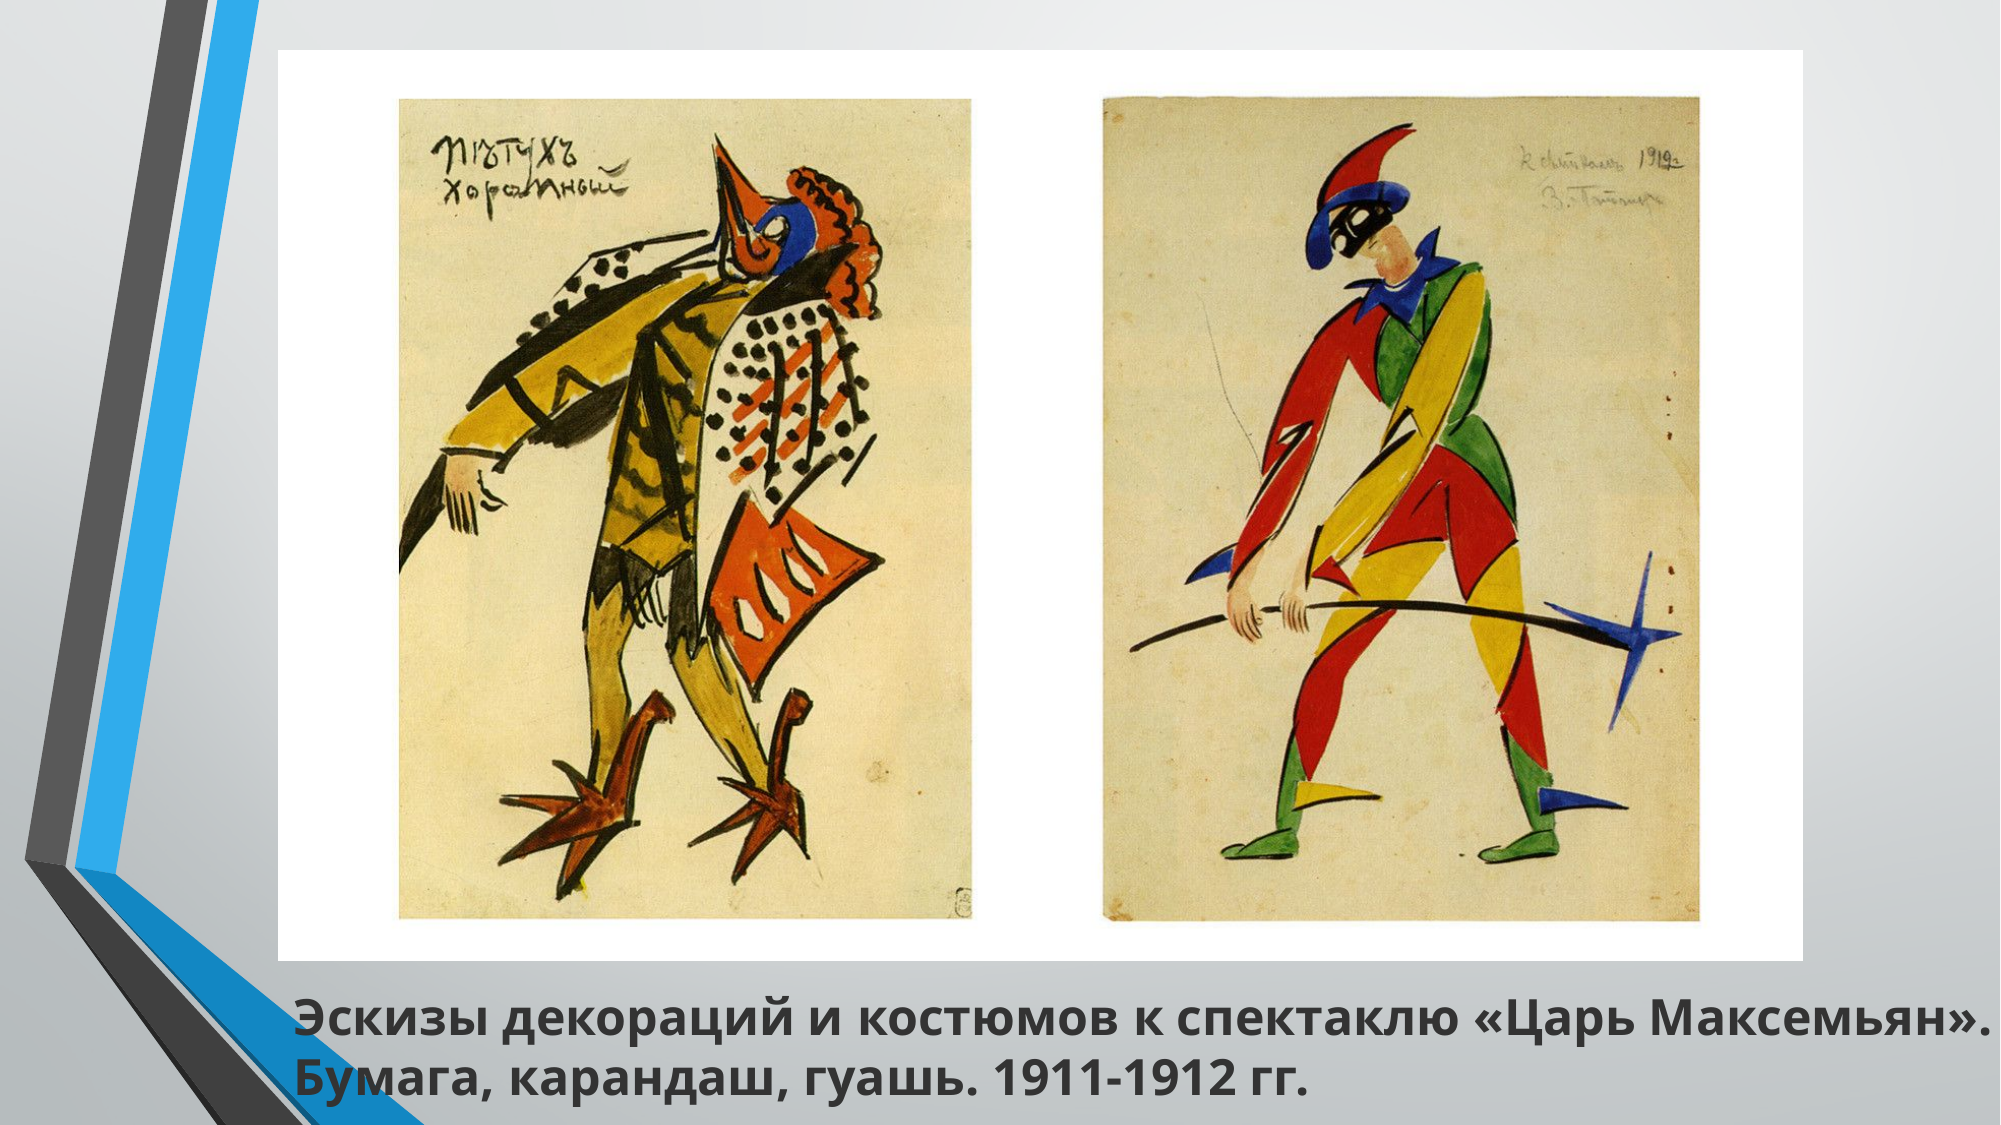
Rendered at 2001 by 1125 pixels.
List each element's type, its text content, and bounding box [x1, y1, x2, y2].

text_box Эскизы декораций и костюмов к спектаклю «Царь Максемьян». Бумага, карандаш, гуашь. 1911-1912 гг. [278, 977, 2000, 1113]
picture [278, 50, 1804, 962]
